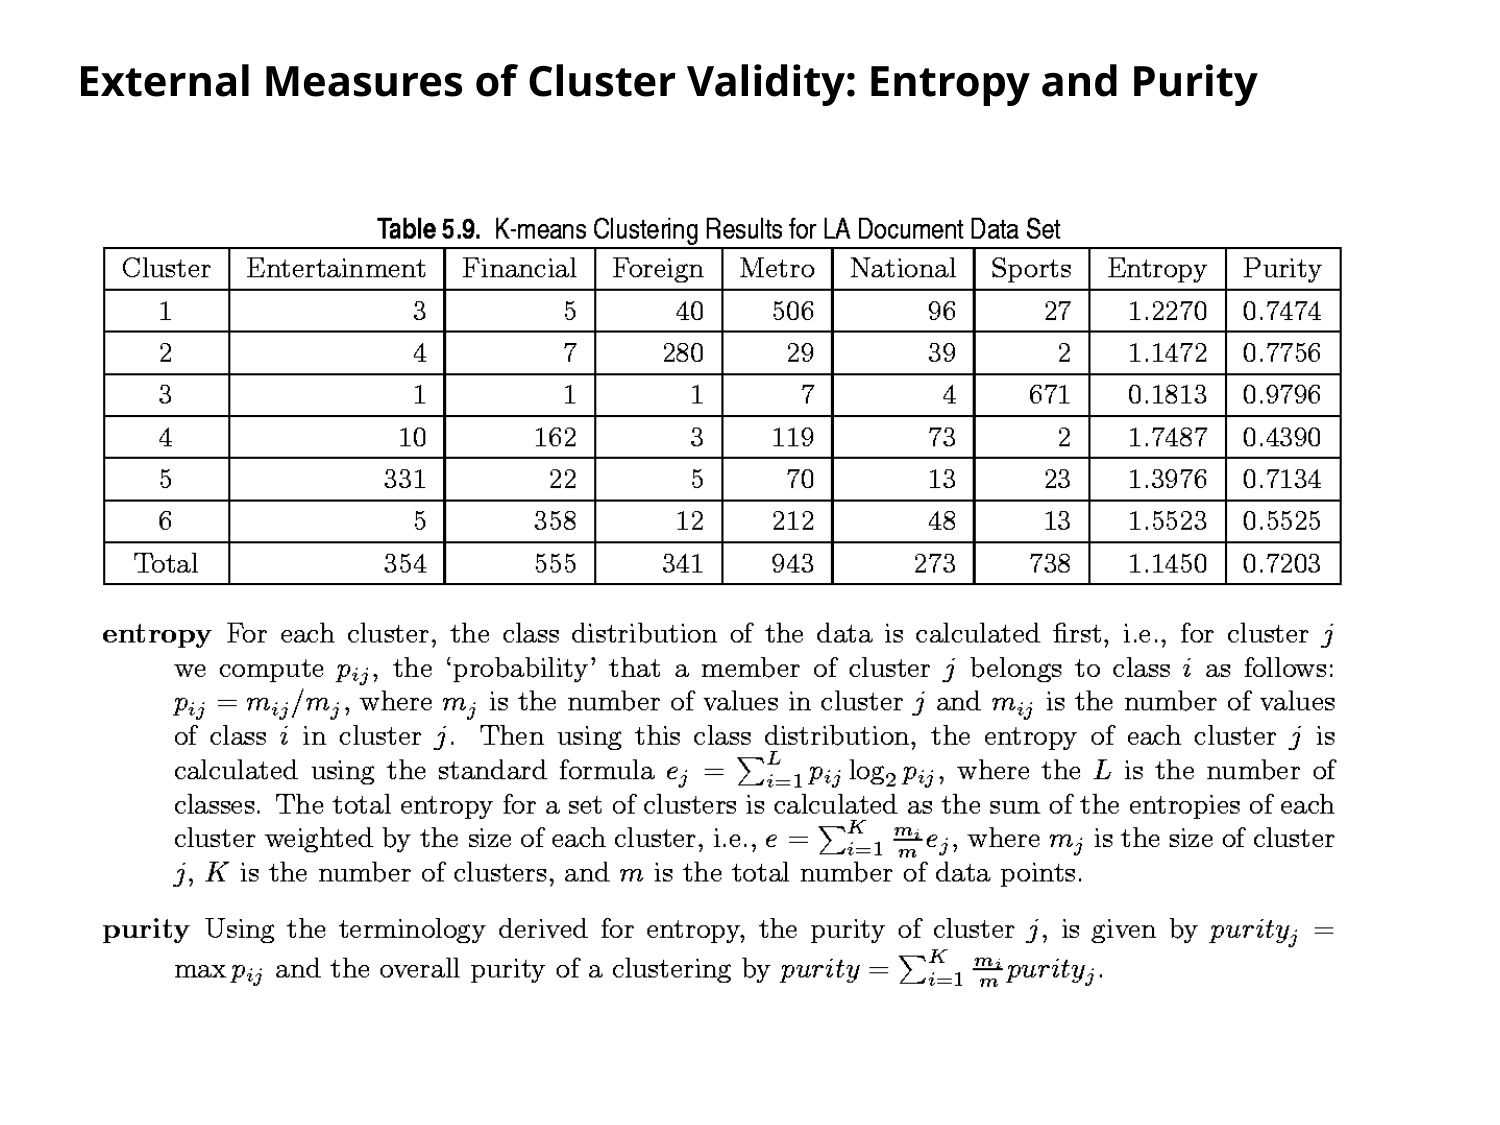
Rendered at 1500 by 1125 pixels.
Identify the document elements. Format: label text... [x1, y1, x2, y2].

picture [99, 199, 1373, 1013]
title External Measures of Cluster Validity: Entropy and Purity [62, 24, 1421, 113]
